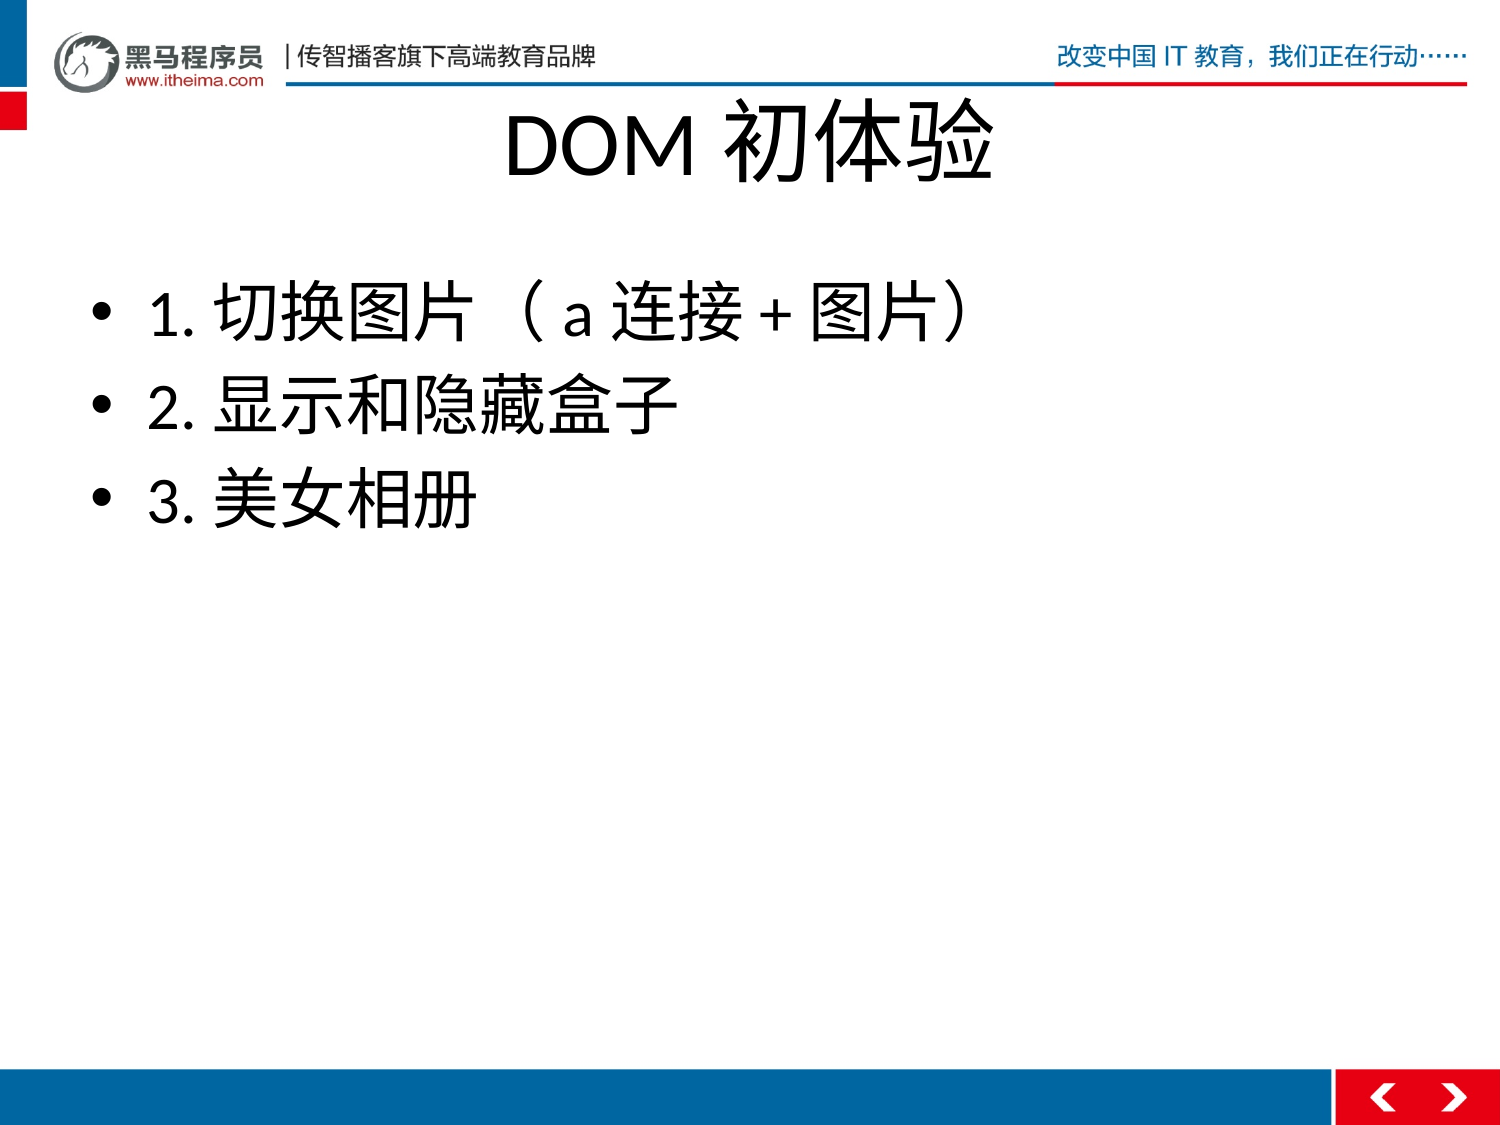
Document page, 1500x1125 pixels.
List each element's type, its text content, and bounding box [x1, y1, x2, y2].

list 1.切换图片（a连接+图片） 2.显示和隐藏盒子 3.美女相册 [75, 262, 1425, 1005]
picture [0, 0, 1500, 1125]
title DOM初体验 [75, 45, 1425, 233]
